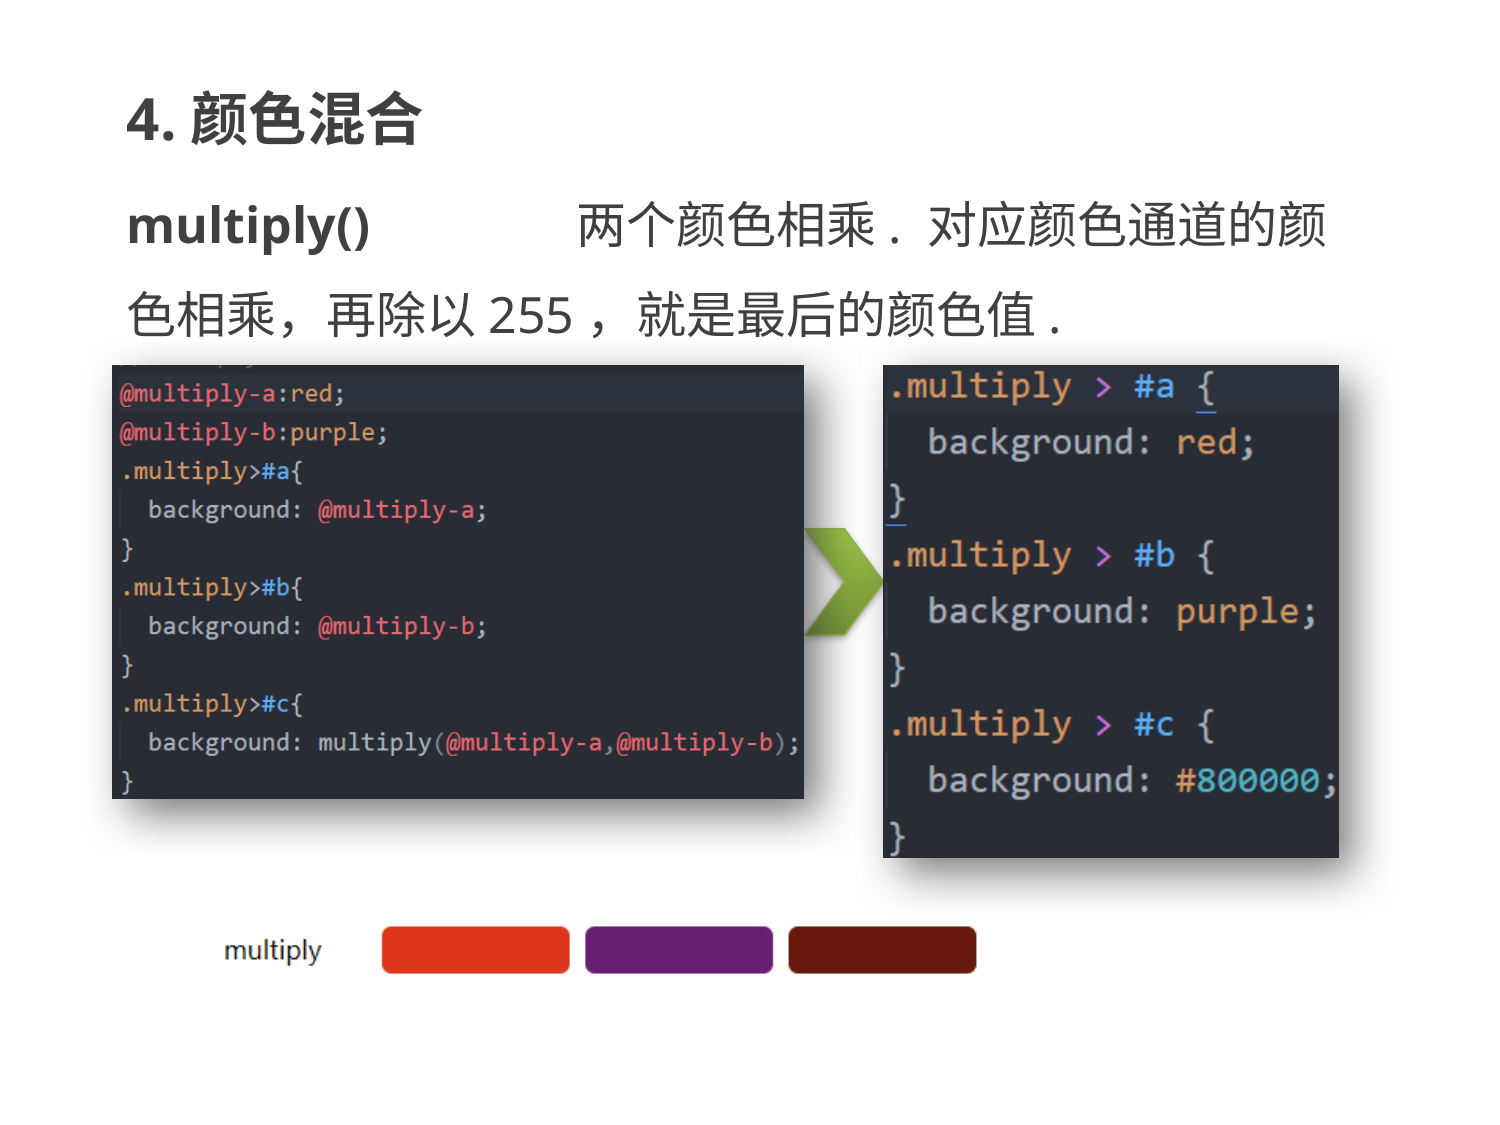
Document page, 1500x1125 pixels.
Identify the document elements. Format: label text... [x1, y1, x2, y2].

picture [883, 365, 1339, 858]
text_box [855, 541, 864, 623]
picture [111, 365, 804, 799]
text_box multiply() 两个颜色相乘. 对应颜色通道的颜色相乘，再除以255，就是最后的颜色值. [112, 160, 1388, 442]
picture [218, 910, 997, 988]
text_box 4.颜色混合 [112, 74, 1388, 160]
